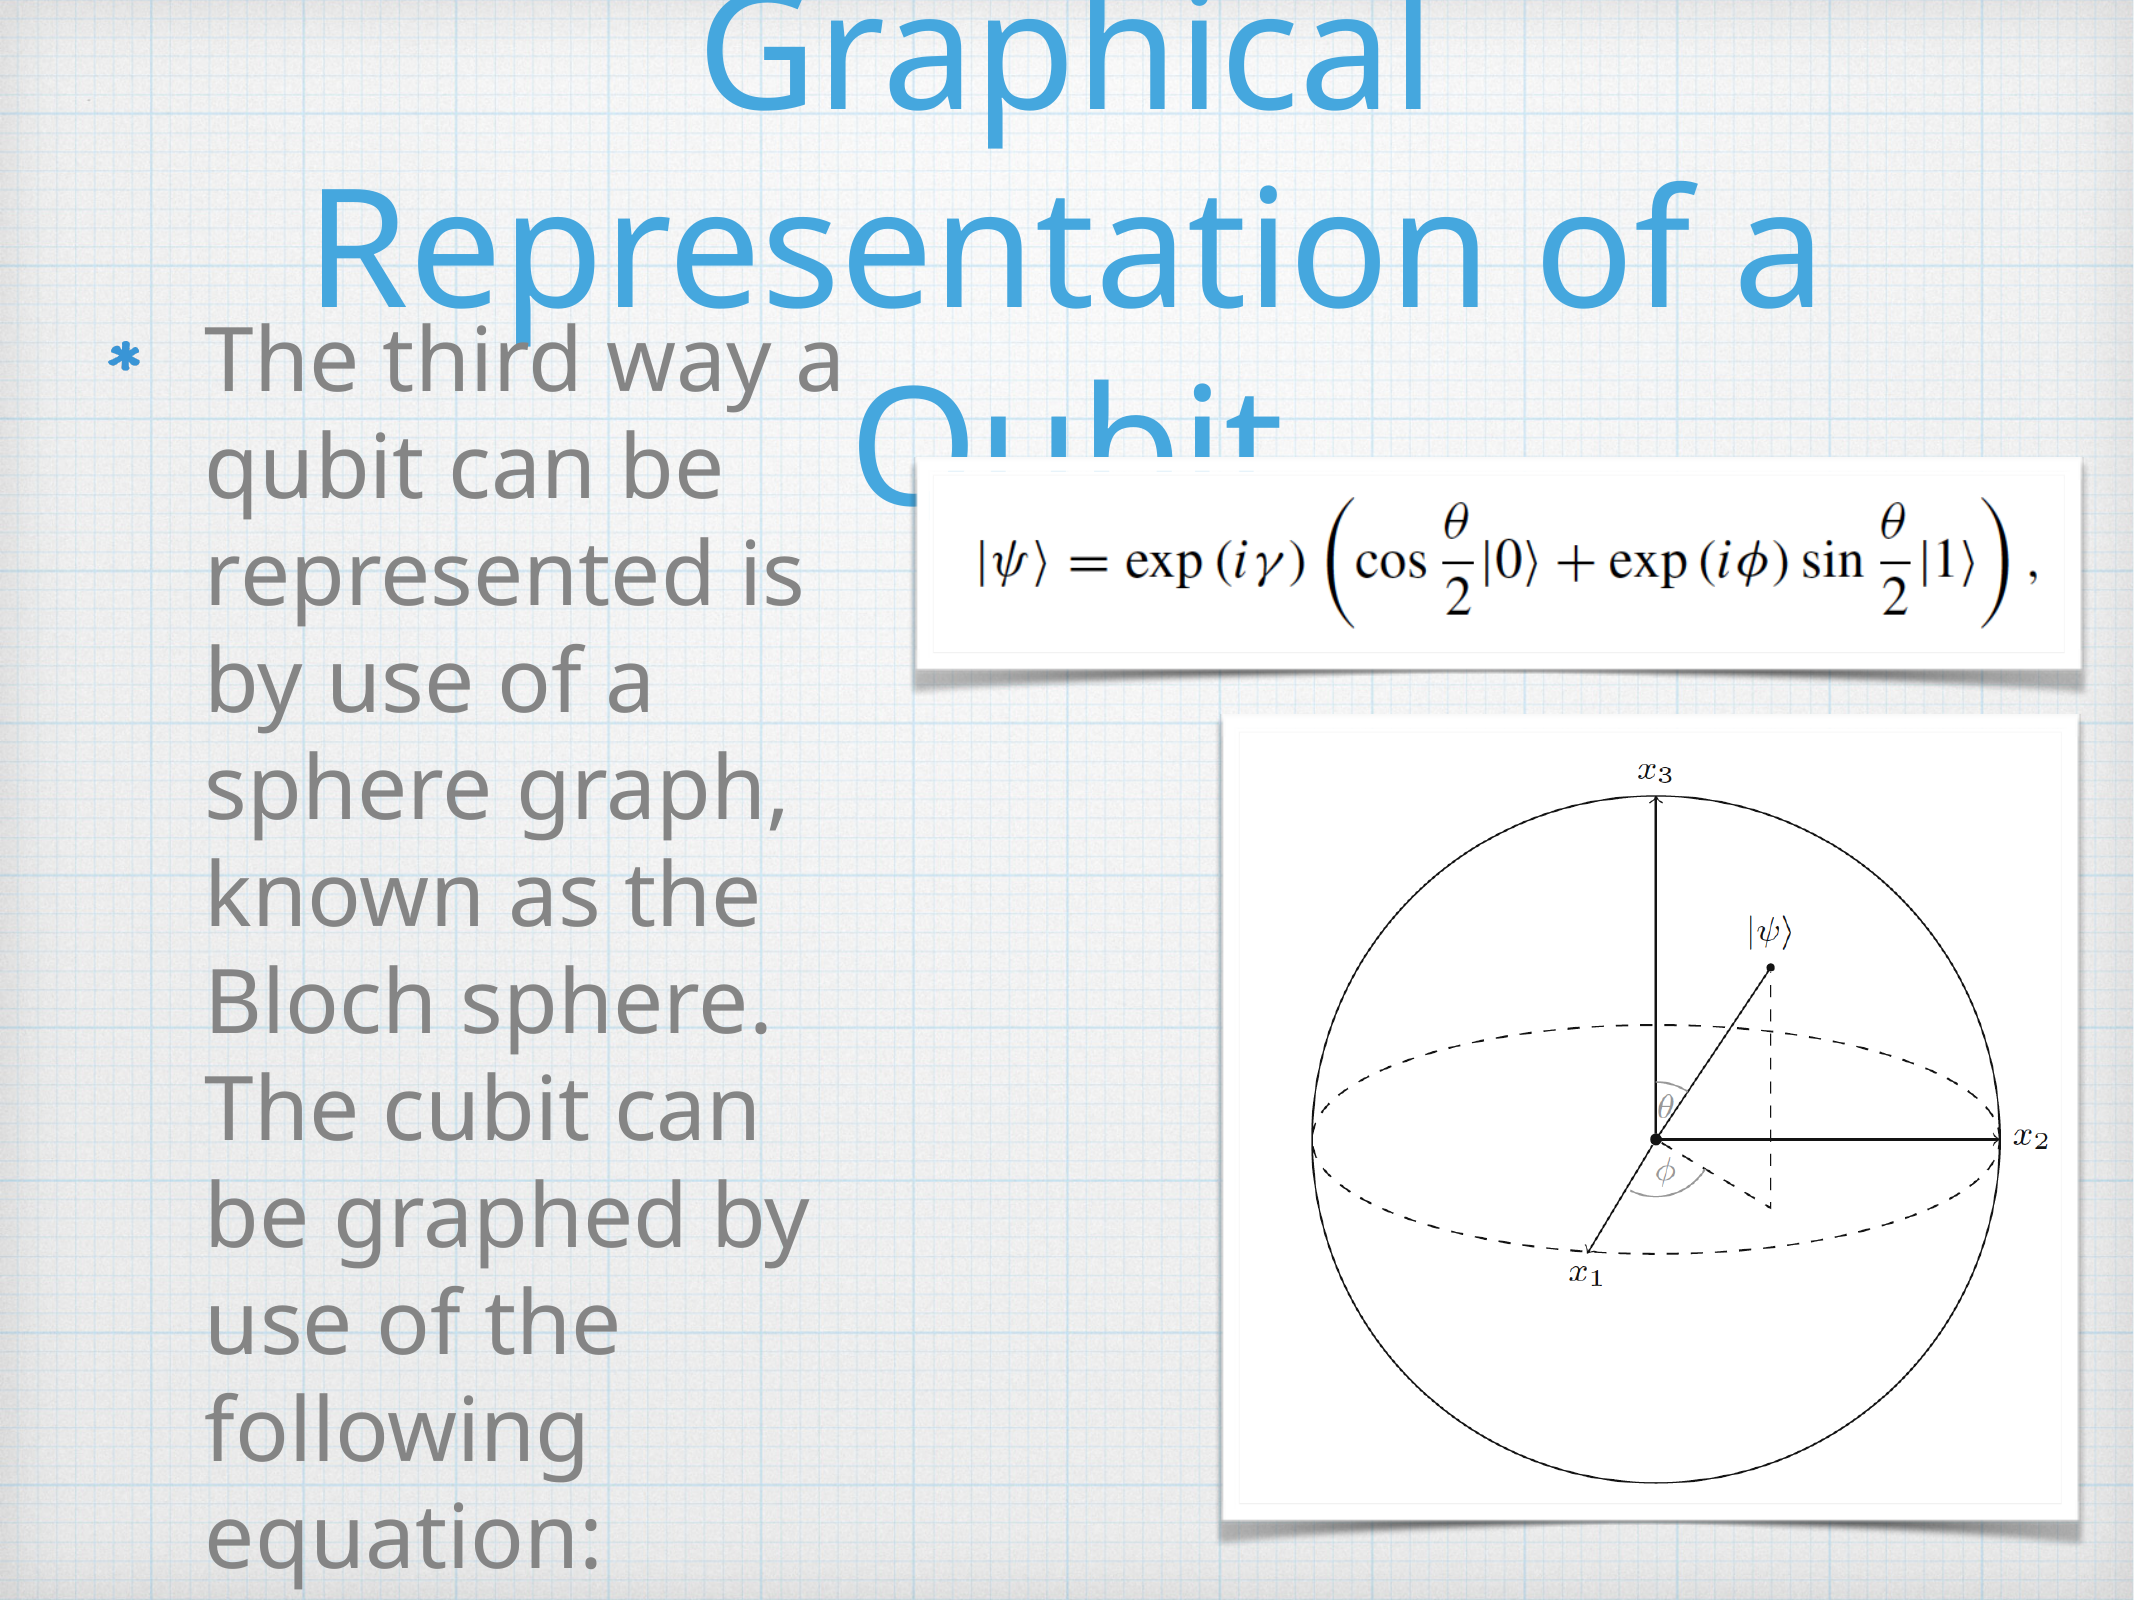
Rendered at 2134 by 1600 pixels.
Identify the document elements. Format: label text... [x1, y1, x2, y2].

list The third way a qubit can be represented is by use of a sphere graph, known as the Bloch sphere. The cubit can be graphed by use of the following equation: [99, 450, 875, 1439]
picture [0, 0, 2134, 1600]
title Graphical Representation of a Qubit [207, 41, 1926, 443]
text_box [1215, 714, 2090, 1550]
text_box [909, 457, 2092, 699]
